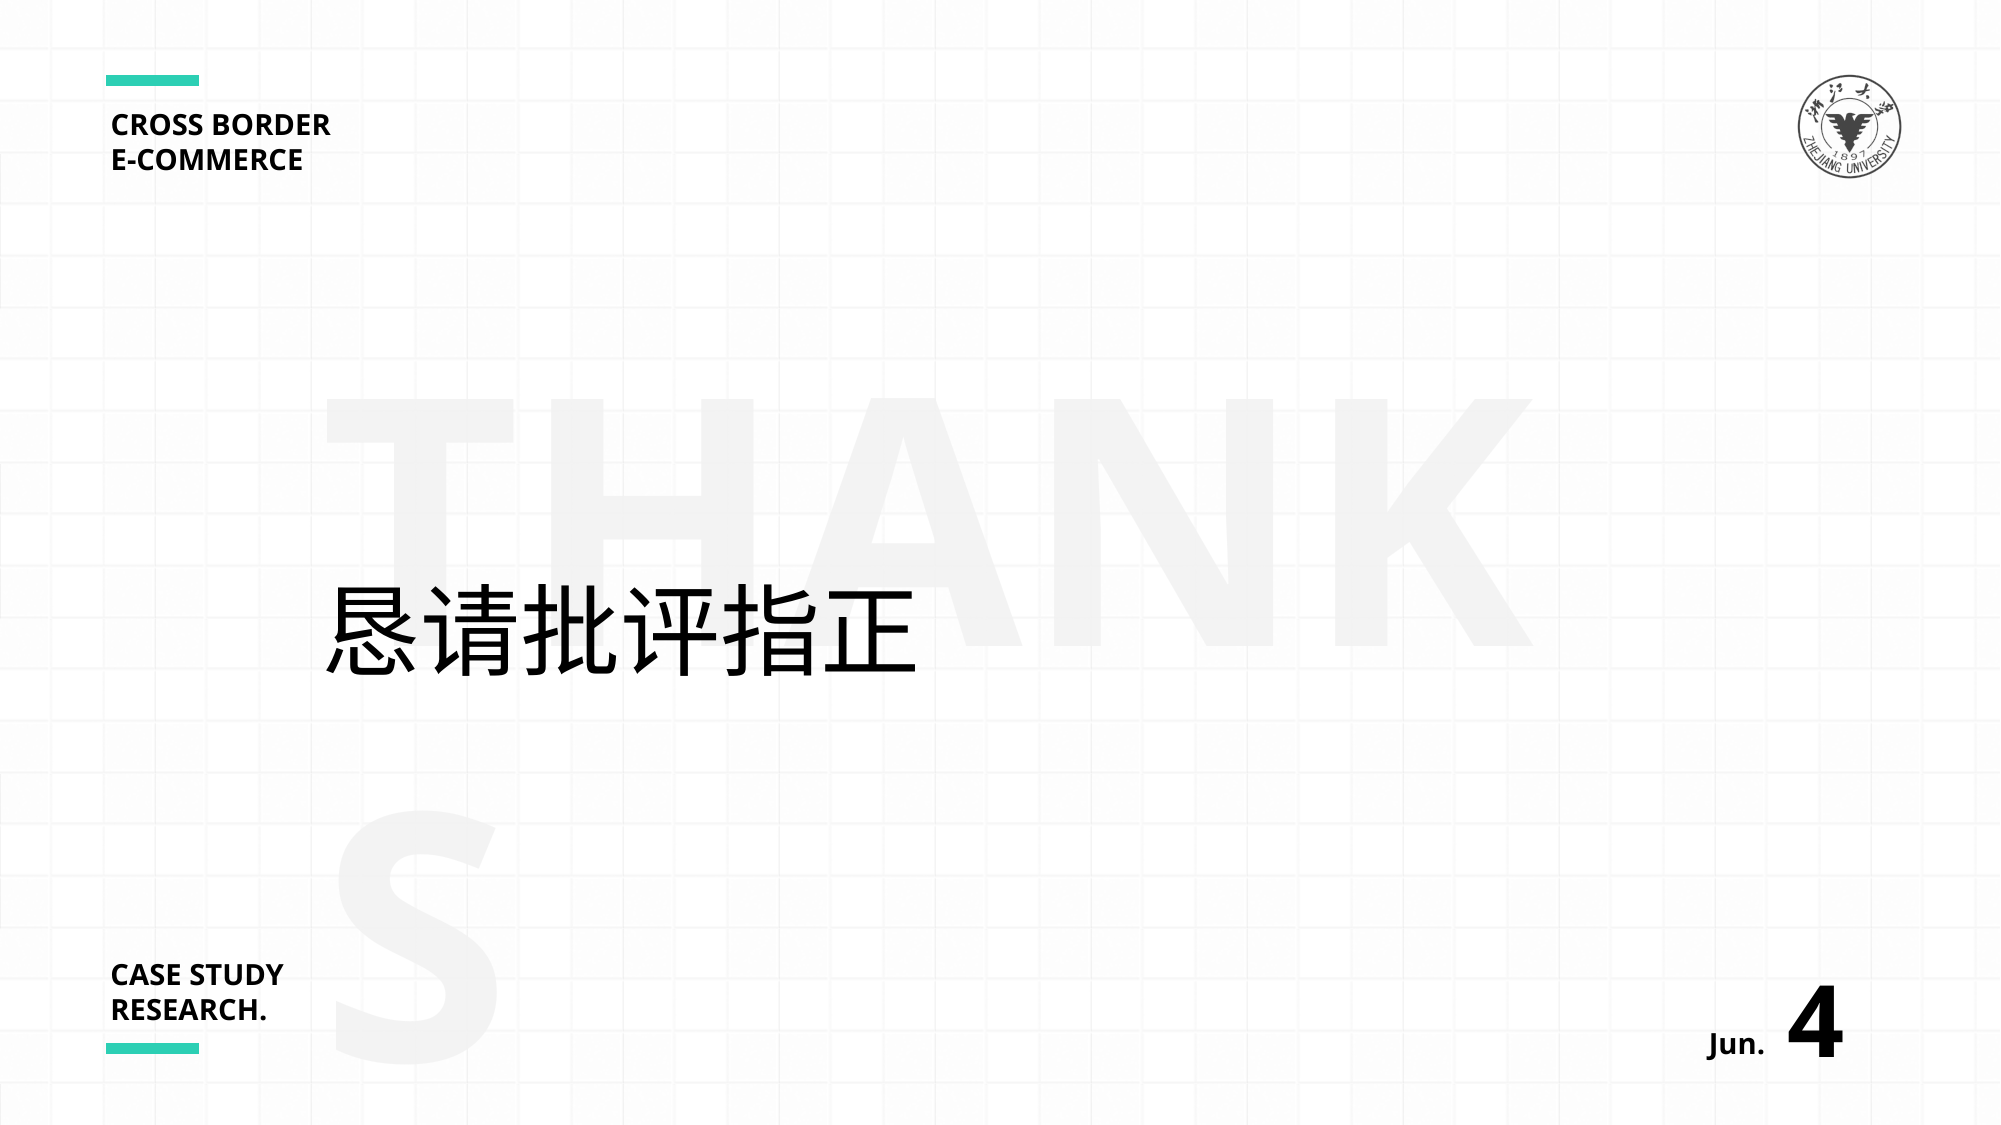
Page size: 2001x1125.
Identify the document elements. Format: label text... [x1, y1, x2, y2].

text_box [1794, 71, 1905, 182]
text_box 4 [1773, 950, 1860, 1085]
text_box CASE STUDY RESEARCH. [95, 949, 299, 1034]
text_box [305, 292, 1692, 727]
text_box Jun. [1693, 1018, 1773, 1068]
text_box CROSS BORDER E-COMMERCE [95, 99, 347, 184]
